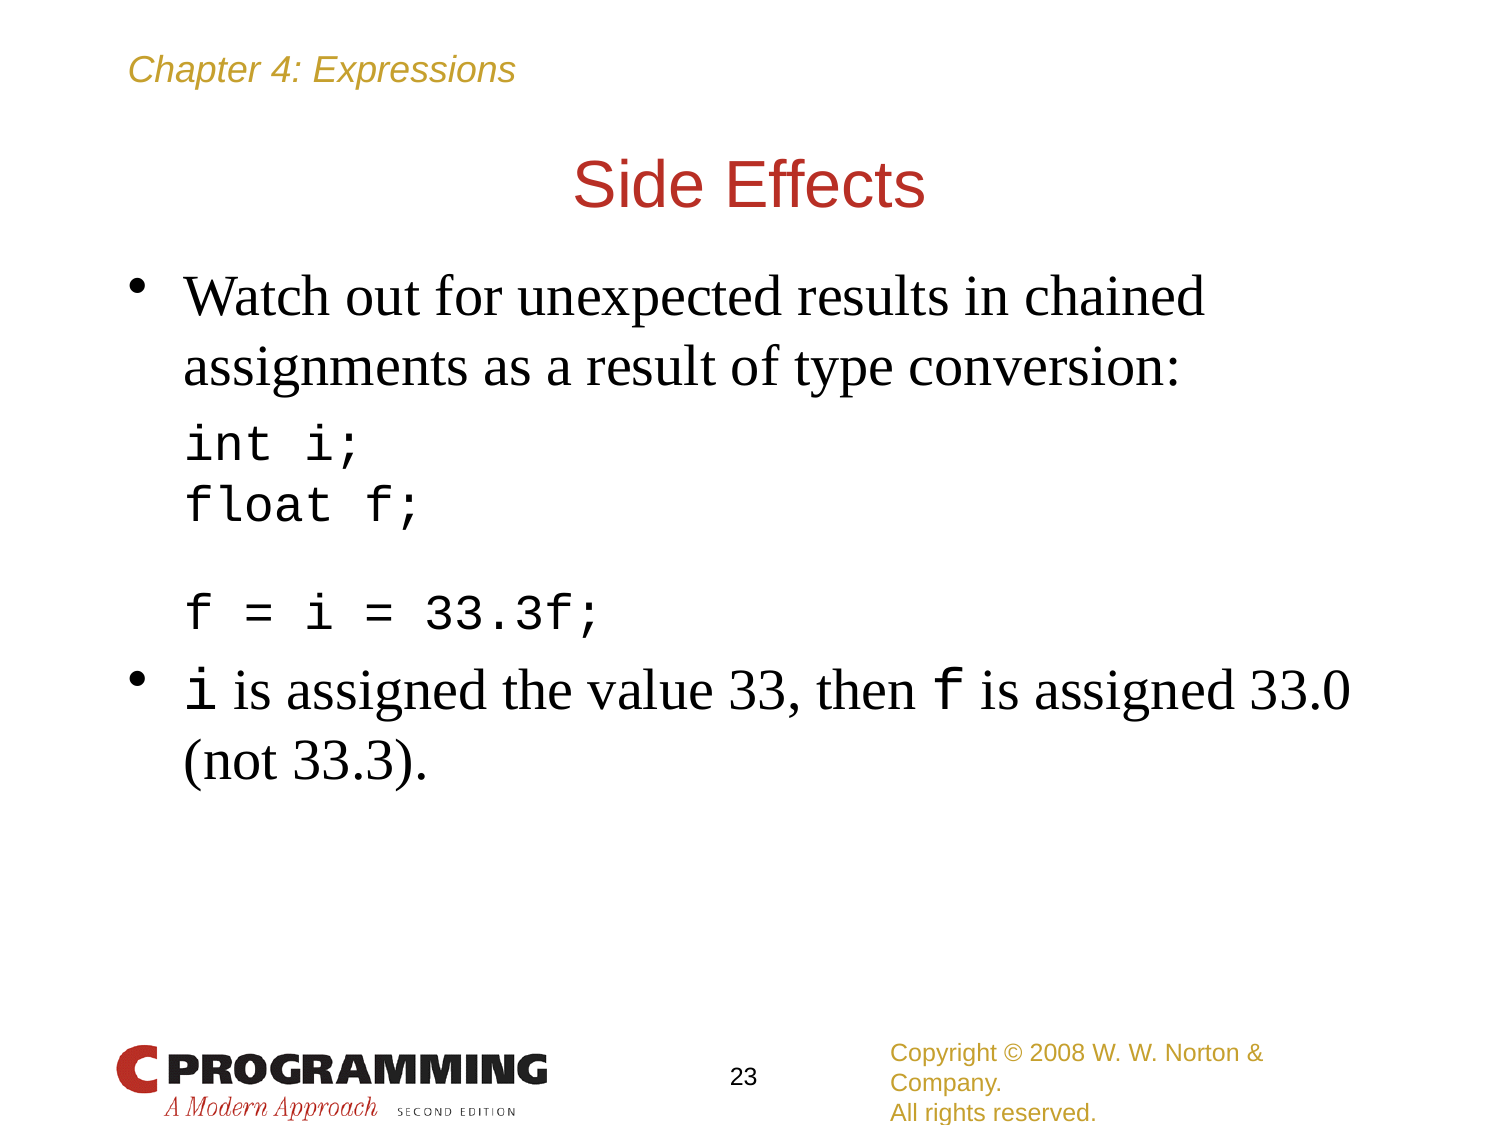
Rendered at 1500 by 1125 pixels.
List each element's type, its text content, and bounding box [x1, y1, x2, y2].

footer Copyright © 2008 W. W. Norton & Company. All rights reserved. [874, 1043, 1388, 1119]
title Side Effects [112, 125, 1388, 238]
slide_number 23 [687, 1049, 801, 1101]
list Watch out for unexpected results in chained assignments as a result of type conversion: int i; float f; f = i = 33.3f; i is assigned the value 33, then f is assigned 33.0 (not 33.3). [112, 249, 1388, 1038]
picture [112, 1041, 550, 1123]
